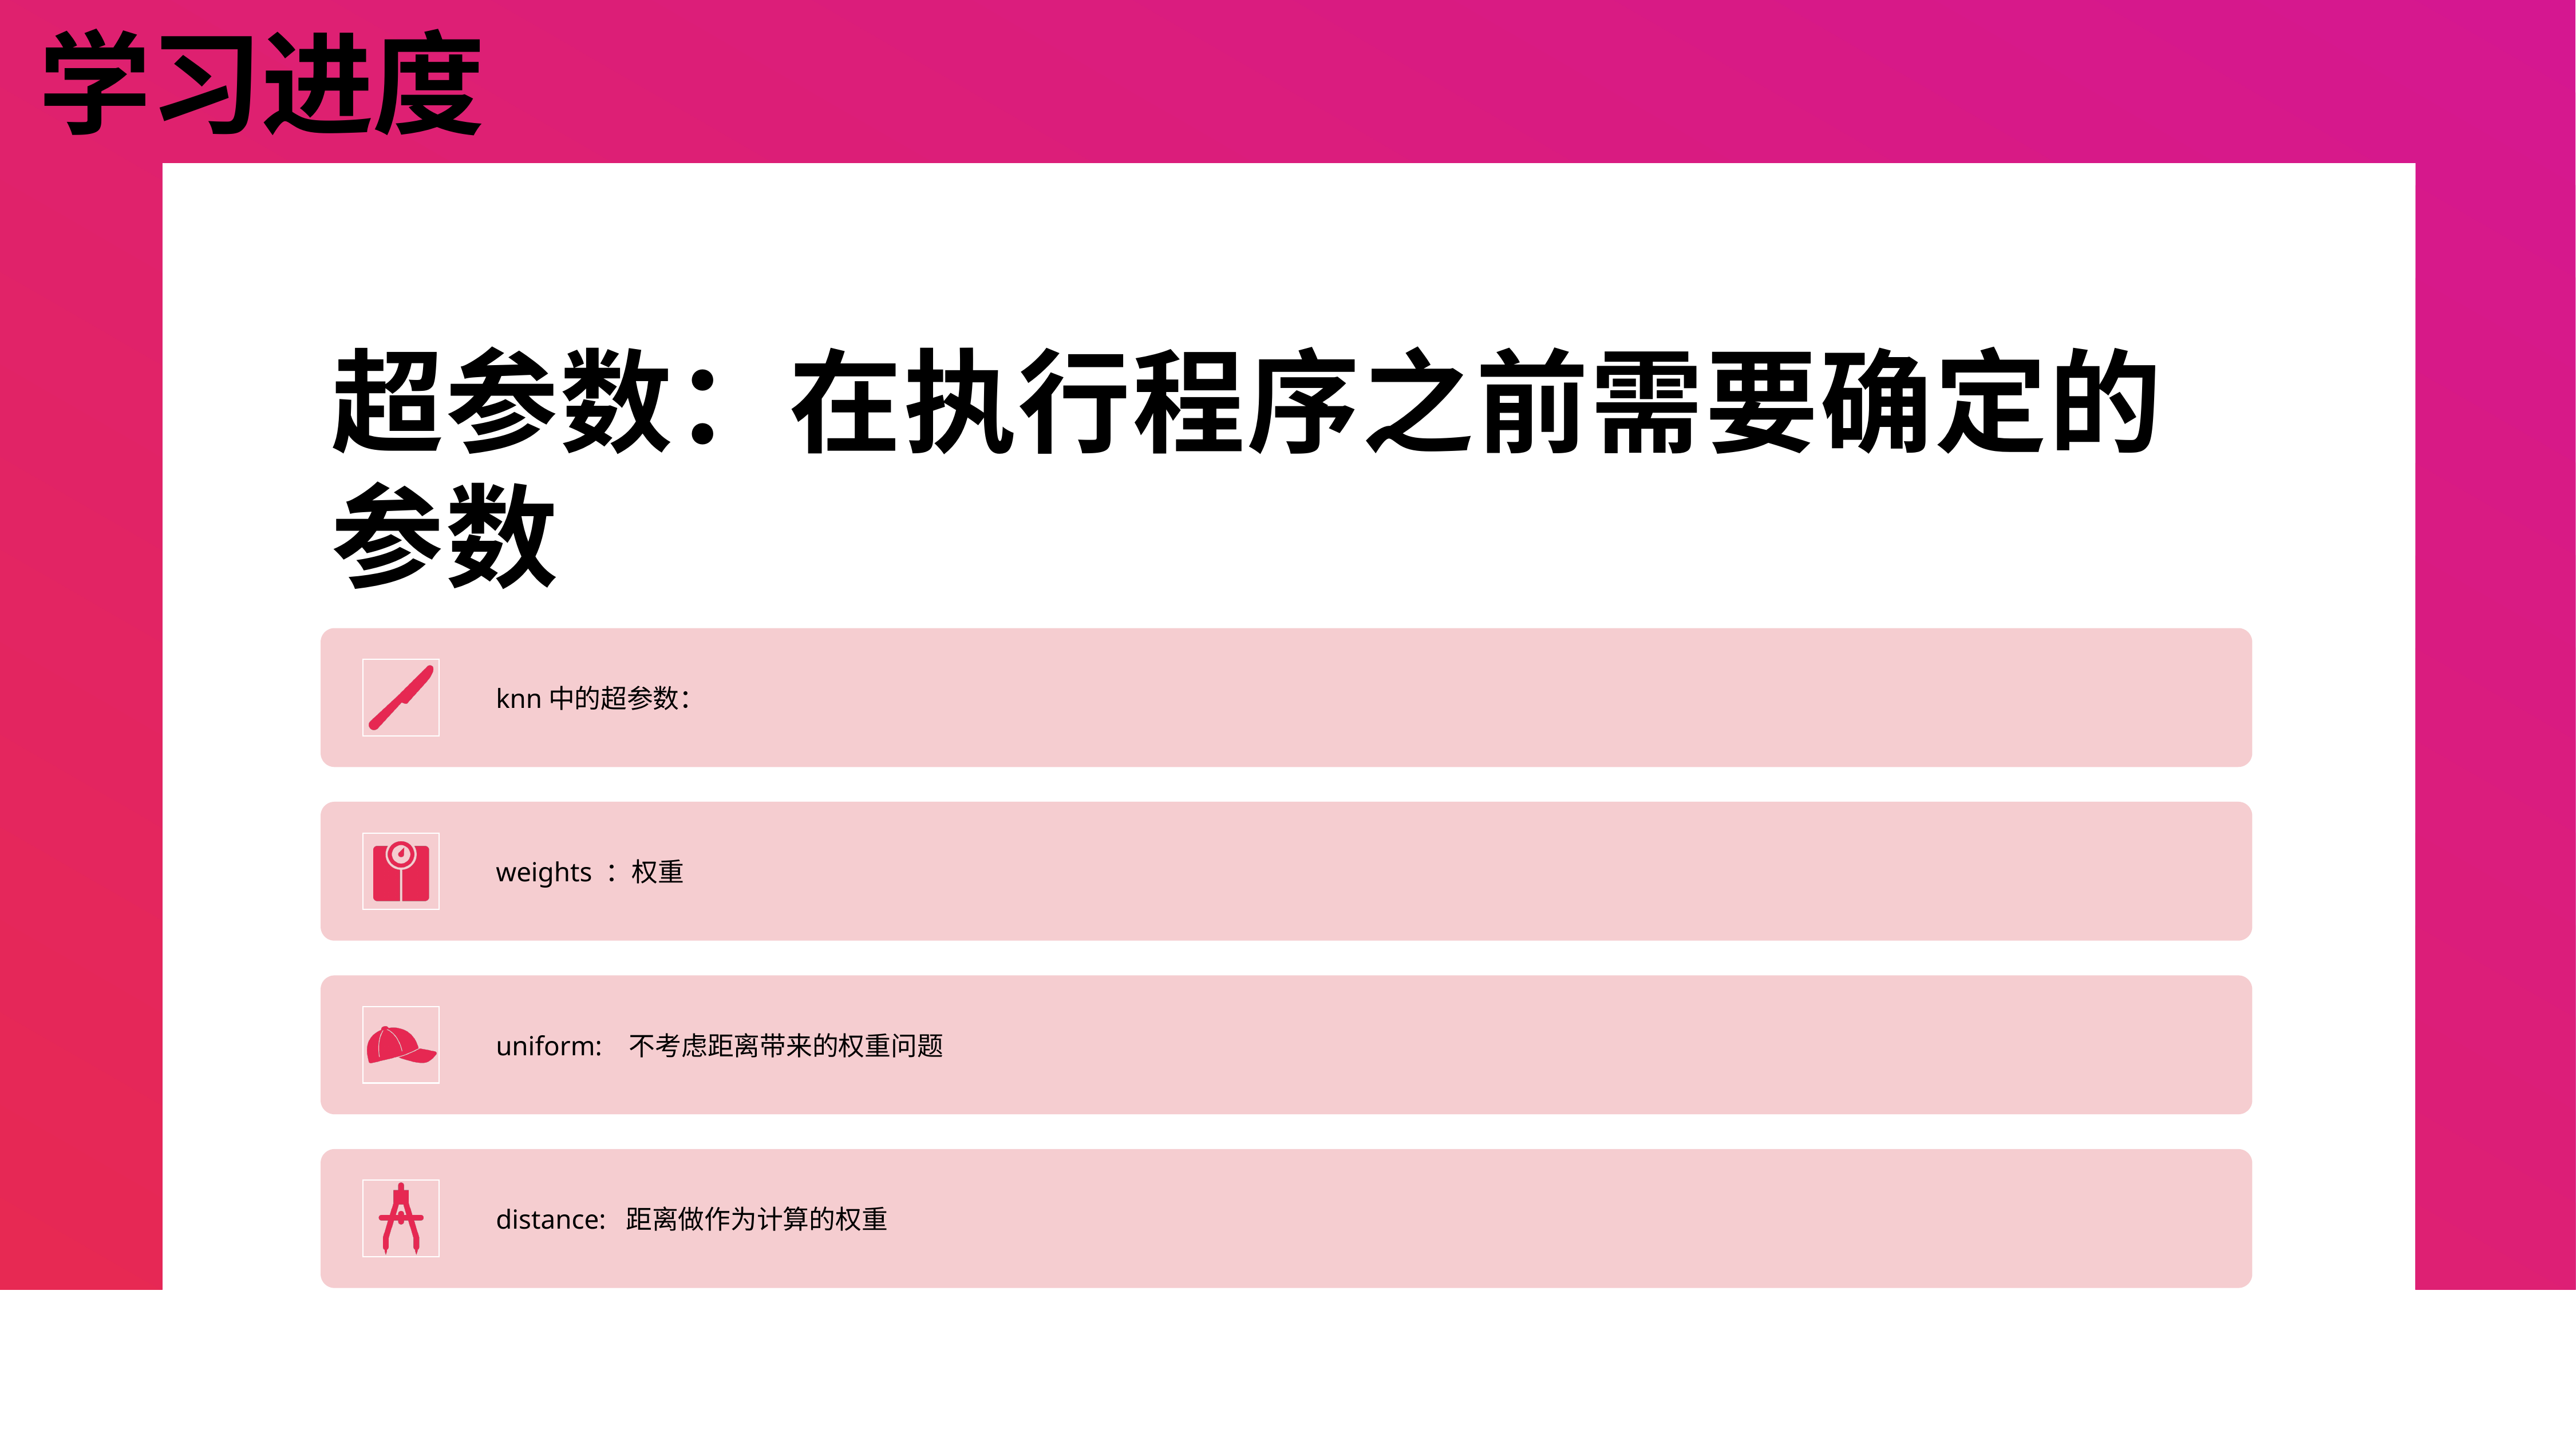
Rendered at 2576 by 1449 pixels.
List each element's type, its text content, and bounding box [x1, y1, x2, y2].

title 超参数：在执行程序之前需要确定的参数 [321, 320, 2253, 605]
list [321, 627, 2253, 1288]
